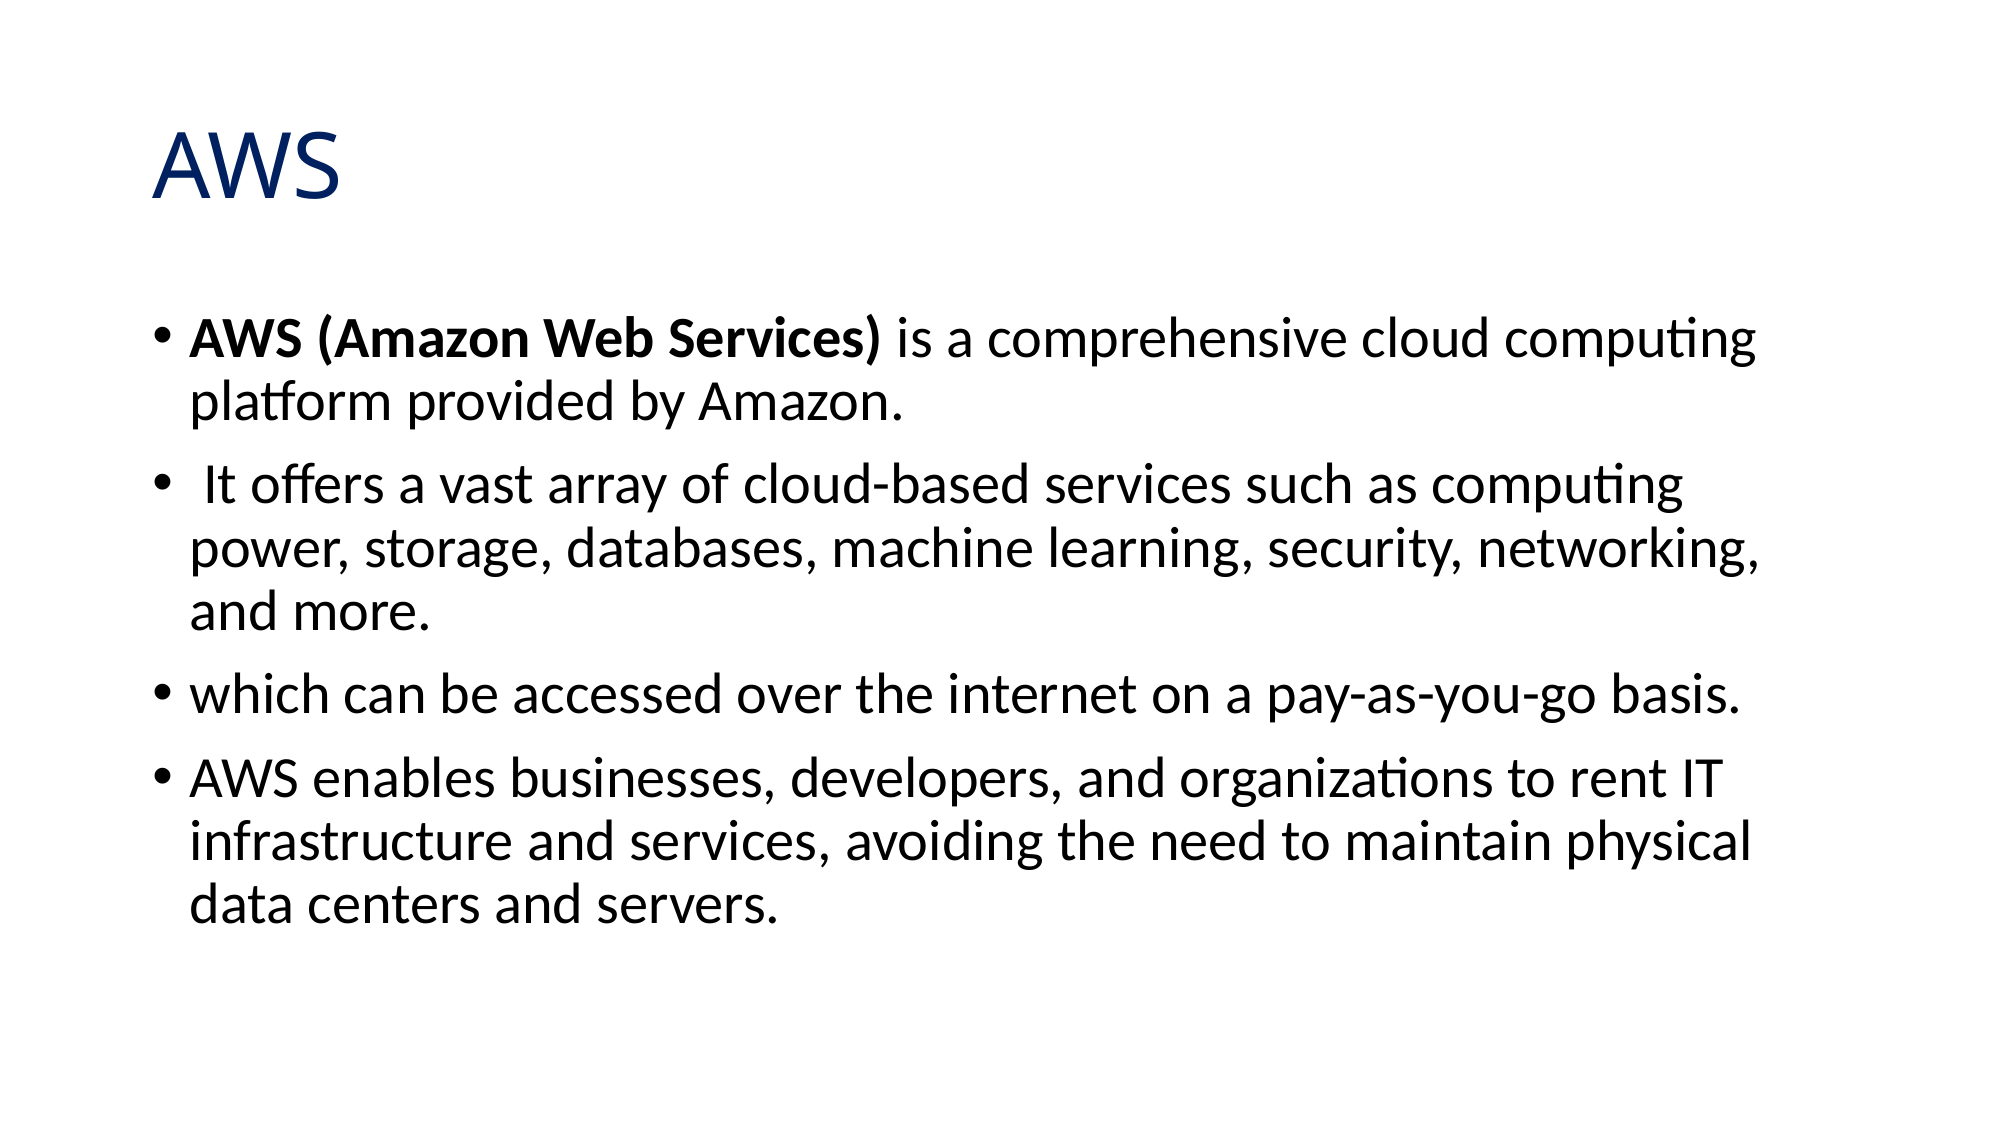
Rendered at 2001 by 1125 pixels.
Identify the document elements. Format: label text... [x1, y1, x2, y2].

title AWS [137, 59, 1863, 278]
list AWS (Amazon Web Services) is a comprehensive cloud computing platform provided by Amazon. It offers a vast array of cloud-based services such as computing power, storage, databases, machine learning, security, networking, and more. which can be accessed over the internet on a pay-as-you-go basis. AWS enables businesses, developers, and organizations to rent IT infrastructure and services, avoiding the need to maintain physical data centers and servers. [137, 299, 1863, 1014]
